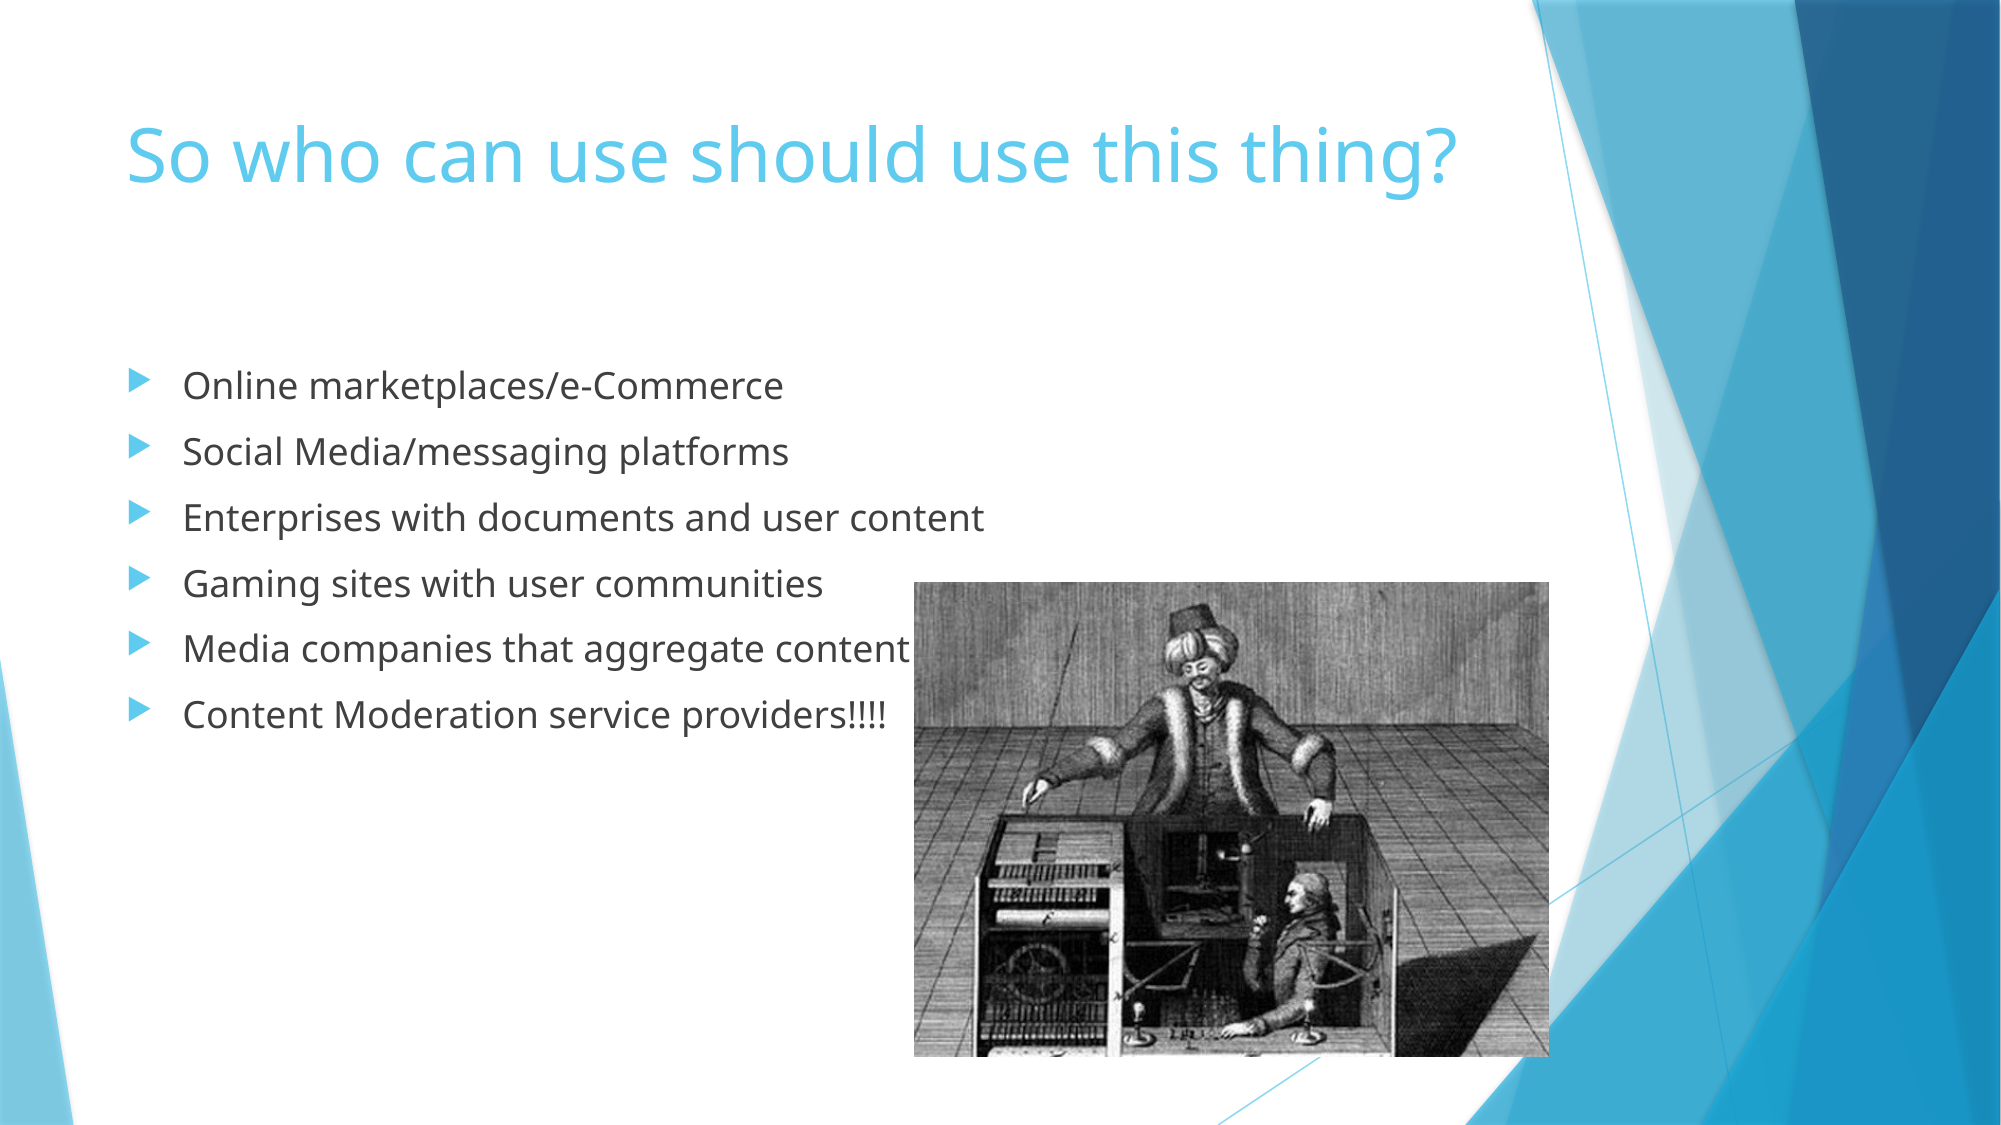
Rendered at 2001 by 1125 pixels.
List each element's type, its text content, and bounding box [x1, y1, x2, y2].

list Online marketplaces/e-Commerce Social Media/messaging platforms Enterprises with documents and user content Gaming sites with user communities Media companies that aggregate content Content Moderation service providers!!!! [111, 354, 1522, 992]
picture [914, 581, 1549, 1057]
title So who can use should use this thing? [111, 99, 1522, 317]
